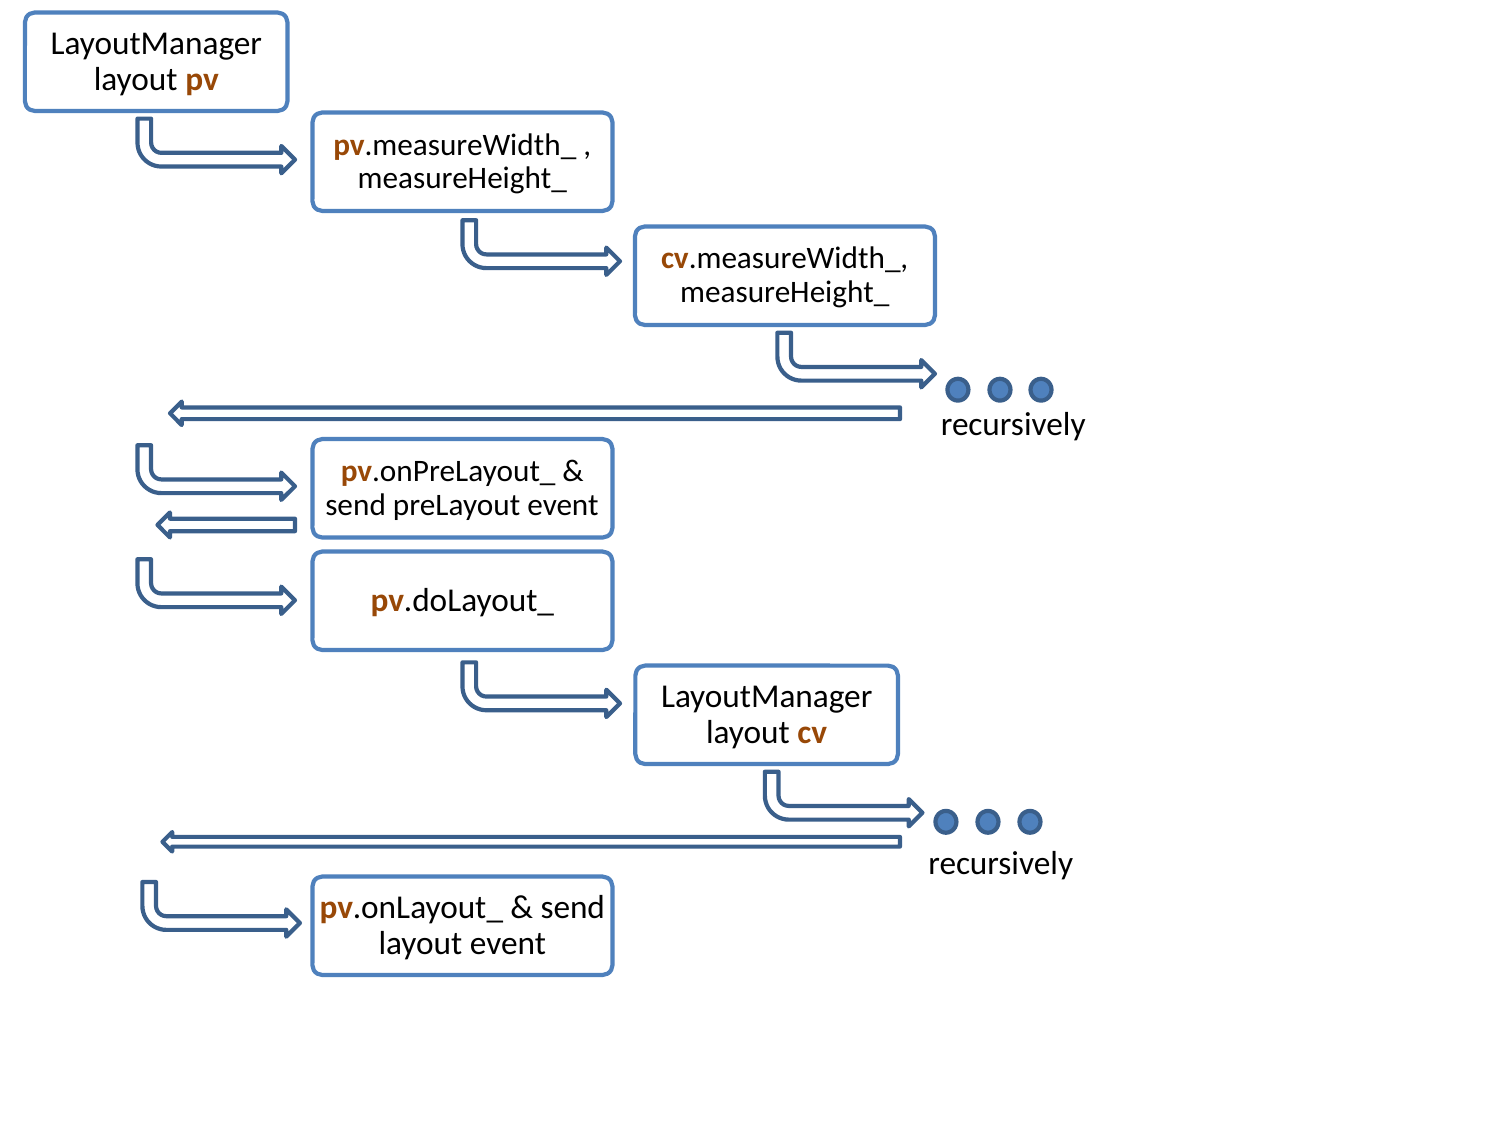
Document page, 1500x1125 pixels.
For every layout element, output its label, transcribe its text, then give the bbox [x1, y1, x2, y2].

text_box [312, 112, 613, 212]
text_box [775, 335, 938, 390]
text_box [975, 808, 1001, 833]
text_box [987, 376, 1013, 394]
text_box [635, 665, 899, 765]
text_box [167, 399, 903, 427]
text_box [460, 220, 623, 277]
text_box recursively [926, 394, 1101, 450]
text_box [135, 557, 298, 616]
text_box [312, 438, 613, 538]
text_box [1028, 376, 1054, 394]
text_box [933, 808, 959, 833]
text_box [762, 774, 925, 829]
text_box [135, 443, 298, 502]
text_box [945, 376, 971, 394]
text_box [155, 510, 298, 540]
text_box [460, 660, 623, 719]
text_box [634, 226, 936, 326]
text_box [24, 12, 288, 112]
text_box [1017, 808, 1043, 833]
text_box recursively [913, 833, 1089, 889]
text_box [312, 551, 613, 651]
text_box [160, 830, 903, 854]
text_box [312, 876, 613, 976]
text_box [135, 121, 298, 176]
text_box [140, 879, 303, 939]
